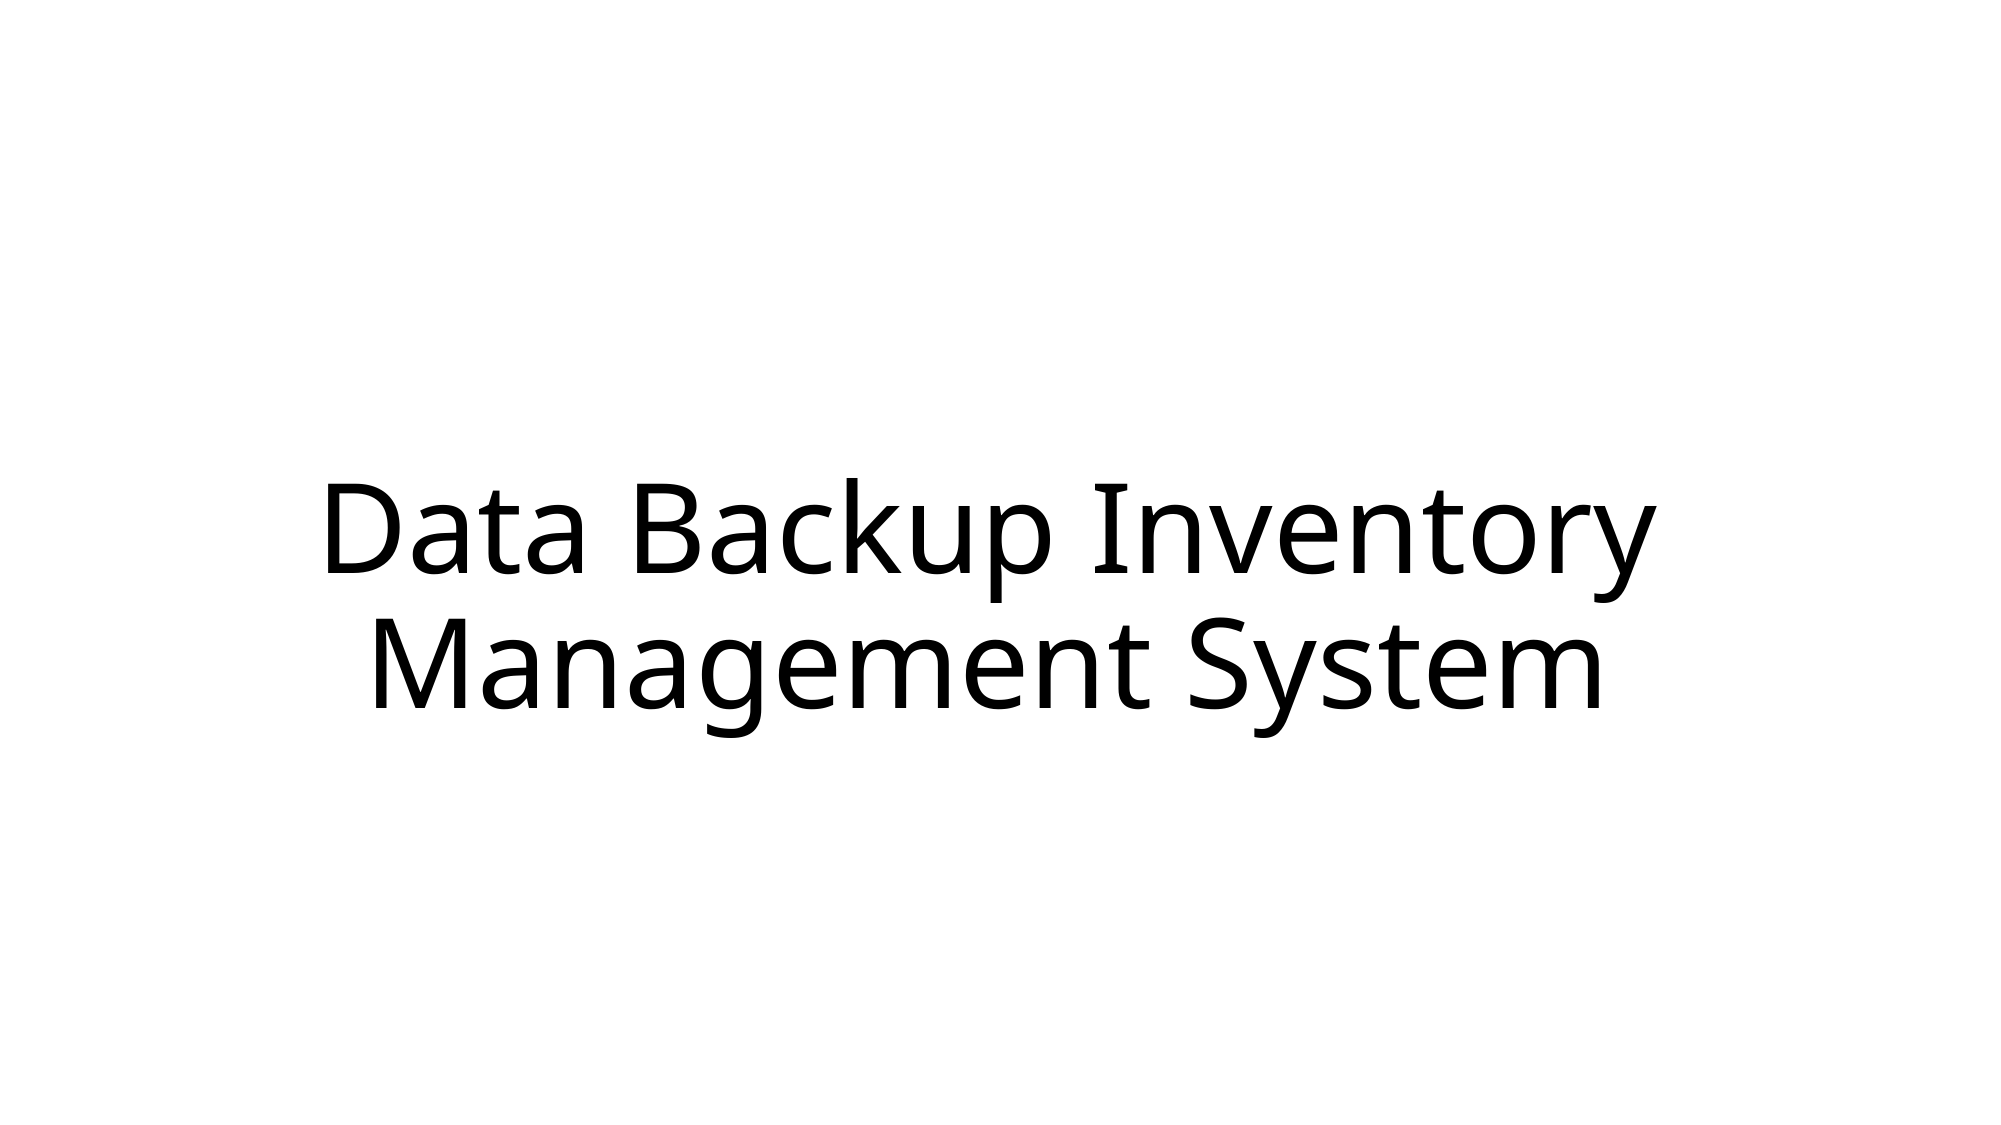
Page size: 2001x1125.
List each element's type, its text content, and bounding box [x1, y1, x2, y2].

title Data Backup Inventory Management System [237, 351, 1738, 743]
